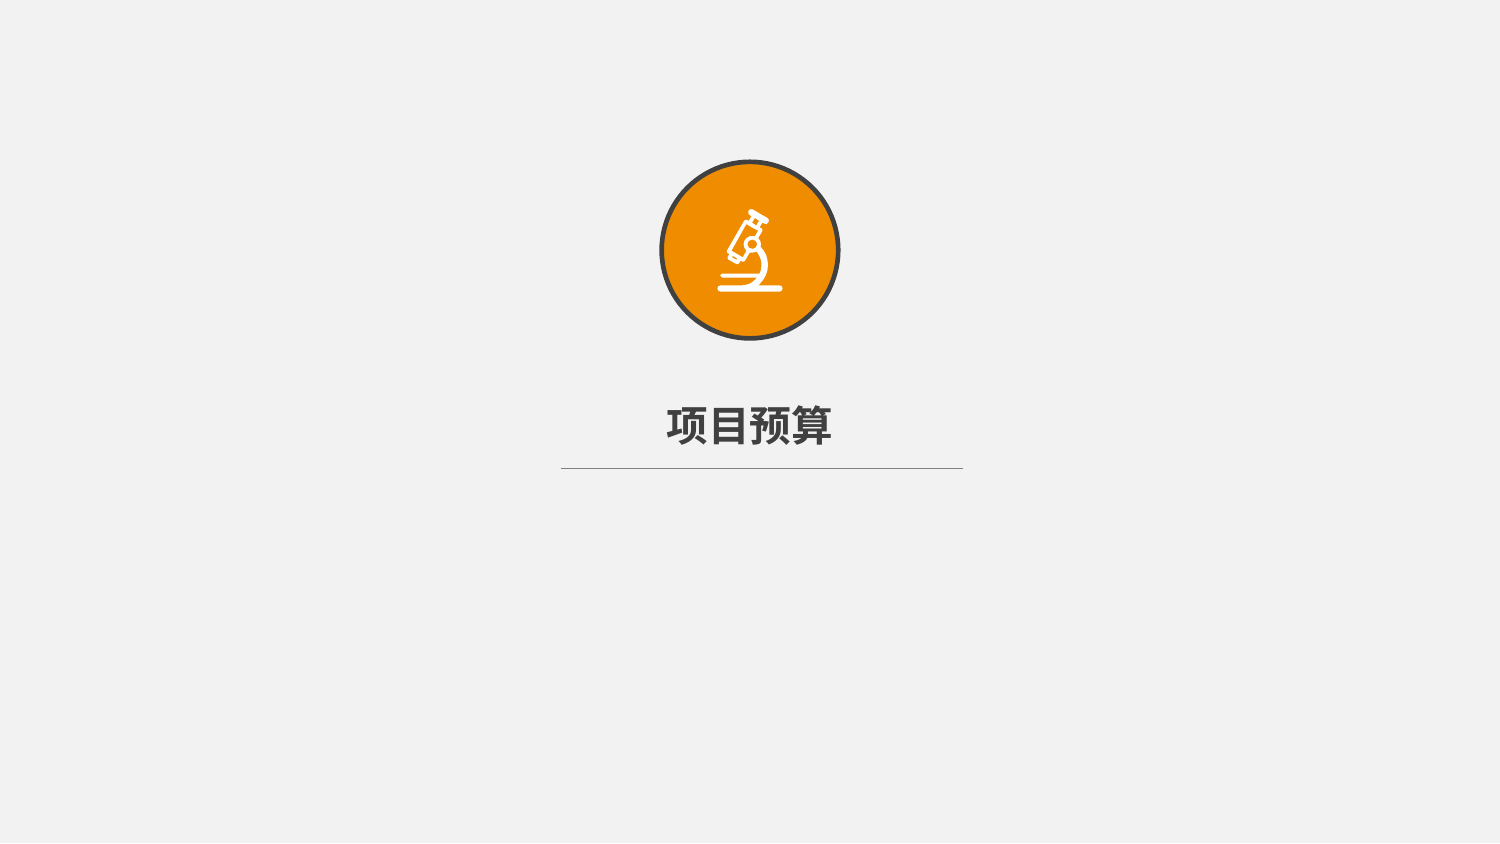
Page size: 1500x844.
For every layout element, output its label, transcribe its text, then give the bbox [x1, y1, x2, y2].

text_box [659, 159, 841, 341]
text_box [717, 209, 783, 292]
text_box 项目预算 [651, 391, 849, 457]
